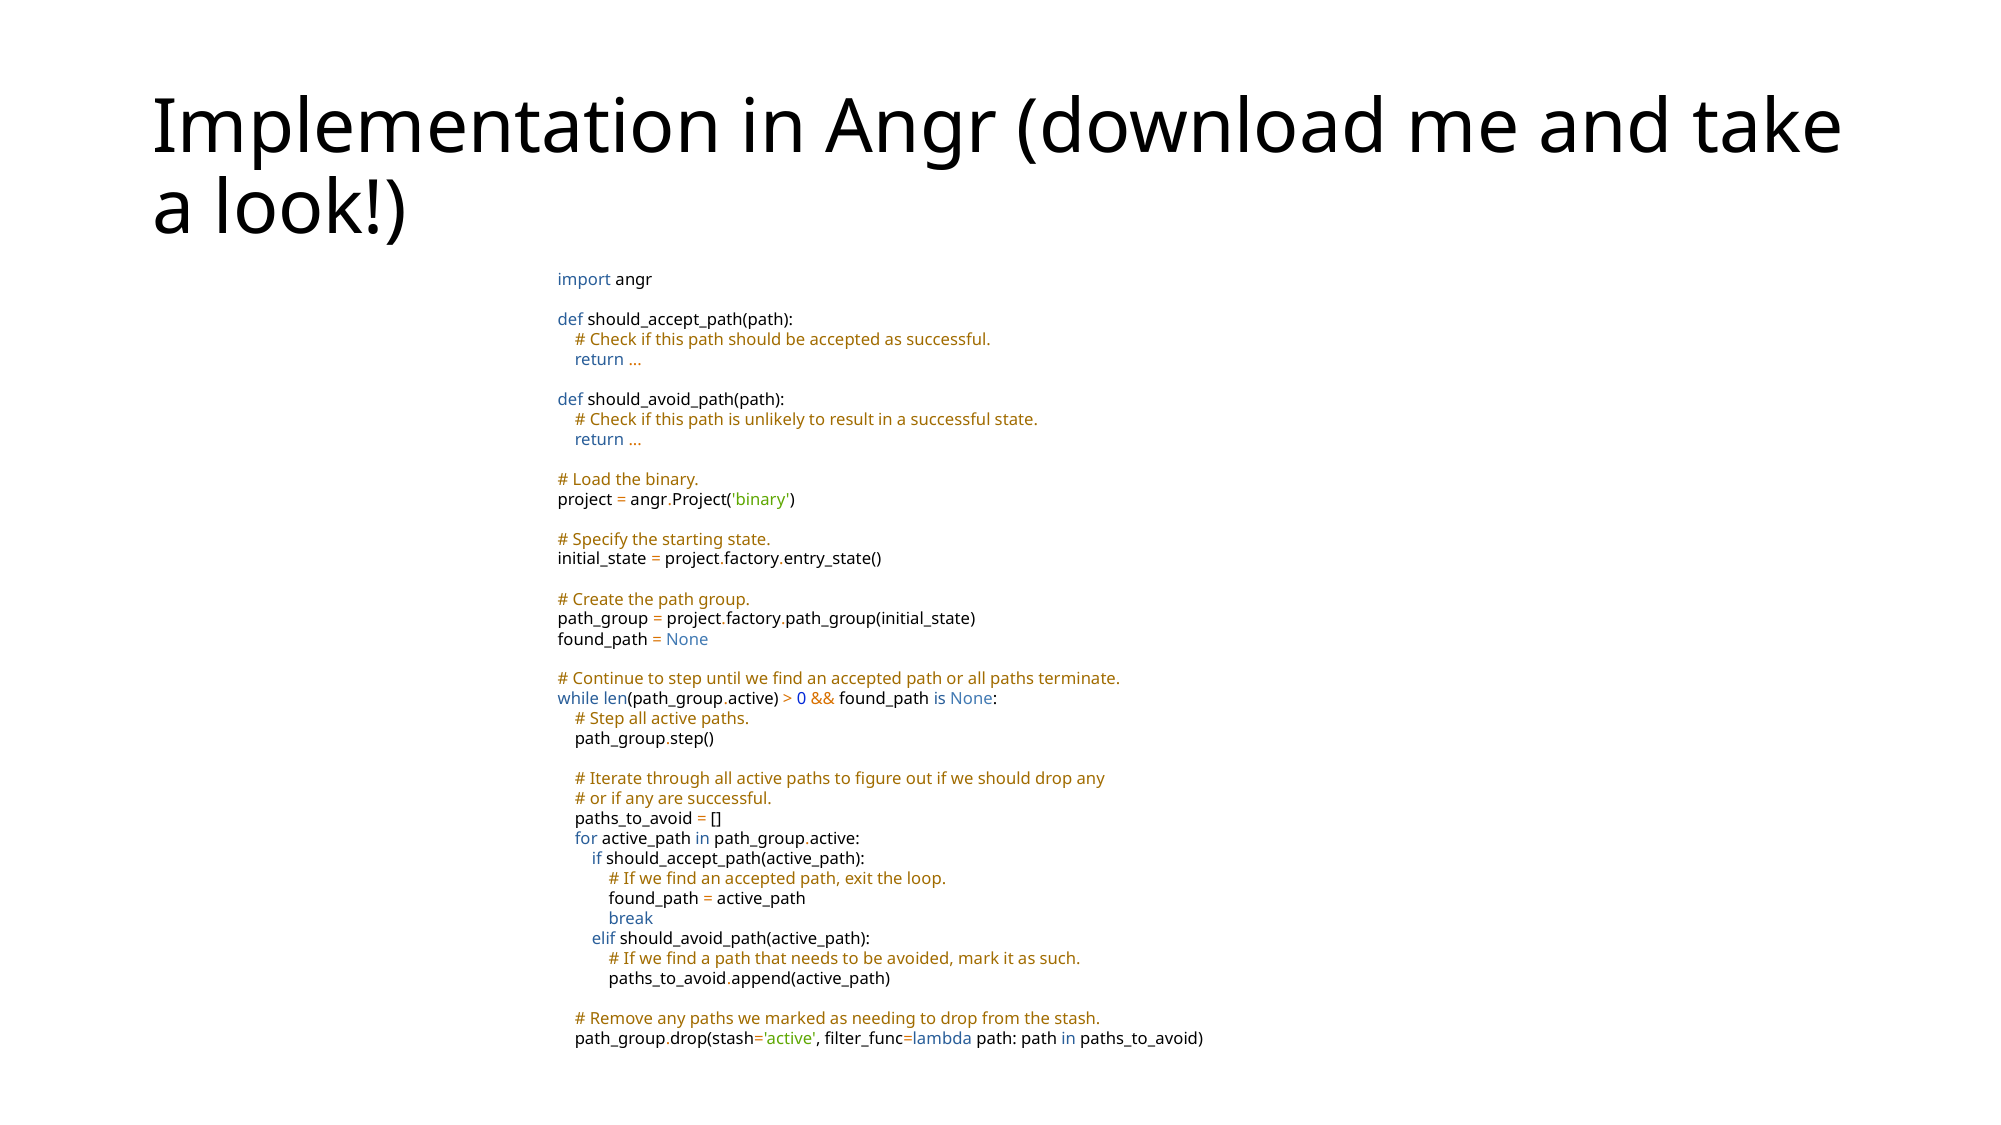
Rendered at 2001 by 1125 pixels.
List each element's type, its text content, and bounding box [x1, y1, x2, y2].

title Implementation in Angr (download me and take a look!) [137, 59, 1863, 278]
text_box import angr def should_accept_path(path): # Check if this path should be accepted as successful. return ... def should_avoid_path(path): # Check if this path is unlikely to result in a successful state. return ... # Load the binary. project = angr.Project('binary') # Specify the starting state. initial_state = project.factory.entry_state() # Create the path group. path_group = project.factory.path_group(initial_state) found_path = None # Continue to step until we find an accepted path or all paths terminate. while len(path_group.active) > 0 && found_path is None: # Step all active paths. path_group.step() # Iterate through all active paths to figure out if we should drop any # or if any are successful. paths_to_avoid = [] for active_path in path_group.active: if should_accept_path(active_path): # If we find an accepted path, exit the loop. found_path = active_path break elif should_avoid_path(active_path): # If we find a path that needs to be avoided, mark it as such. paths_to_avoid.append(active_path) # Remove any paths we marked as needing to drop from the stash. path_group.drop(stash='active', filter_func=lambda path: path in paths_to_avoid) [543, 261, 2000, 1055]
